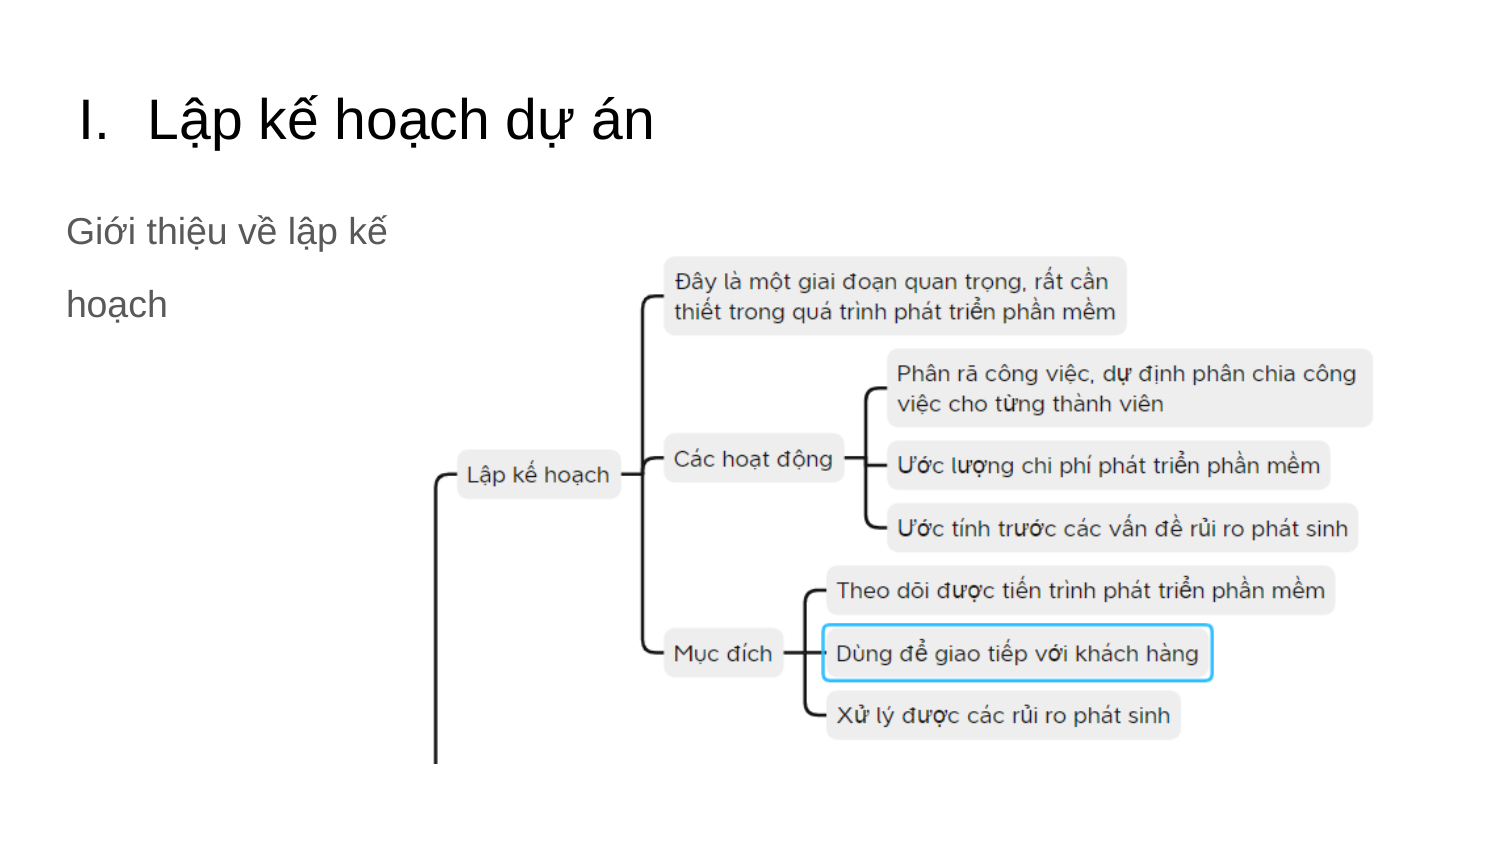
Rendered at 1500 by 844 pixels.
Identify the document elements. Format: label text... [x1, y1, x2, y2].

title Lập kế hoạch dự án [51, 72, 1449, 167]
picture [425, 188, 1450, 765]
list Giới thiệu về lập kế hoạch [51, 189, 423, 750]
